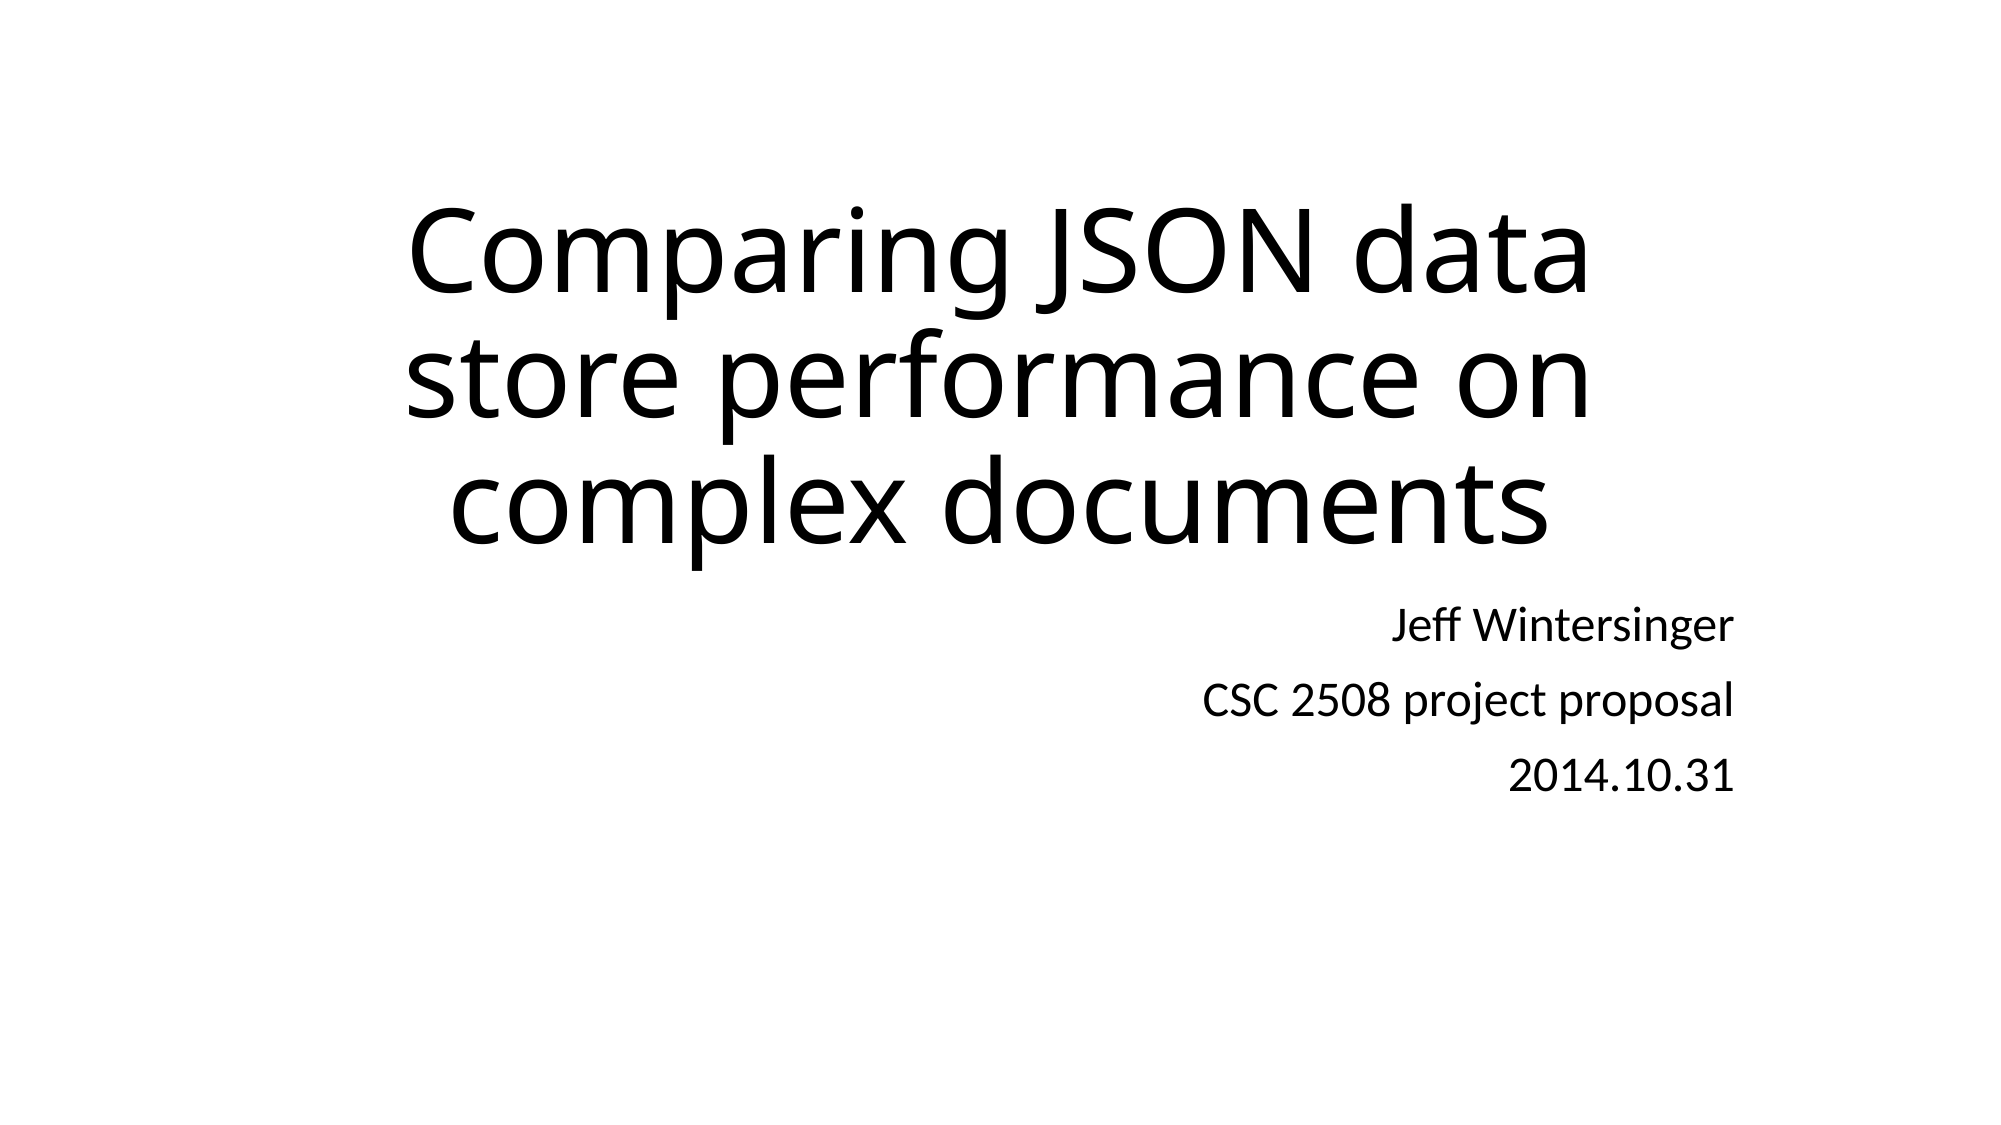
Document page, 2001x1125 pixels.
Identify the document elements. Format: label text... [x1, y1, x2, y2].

title Comparing JSON data store performance on complex documents [249, 184, 1750, 576]
subtitle Jeff Wintersinger CSC 2508 project proposal 2014.10.31 [249, 590, 1750, 863]
